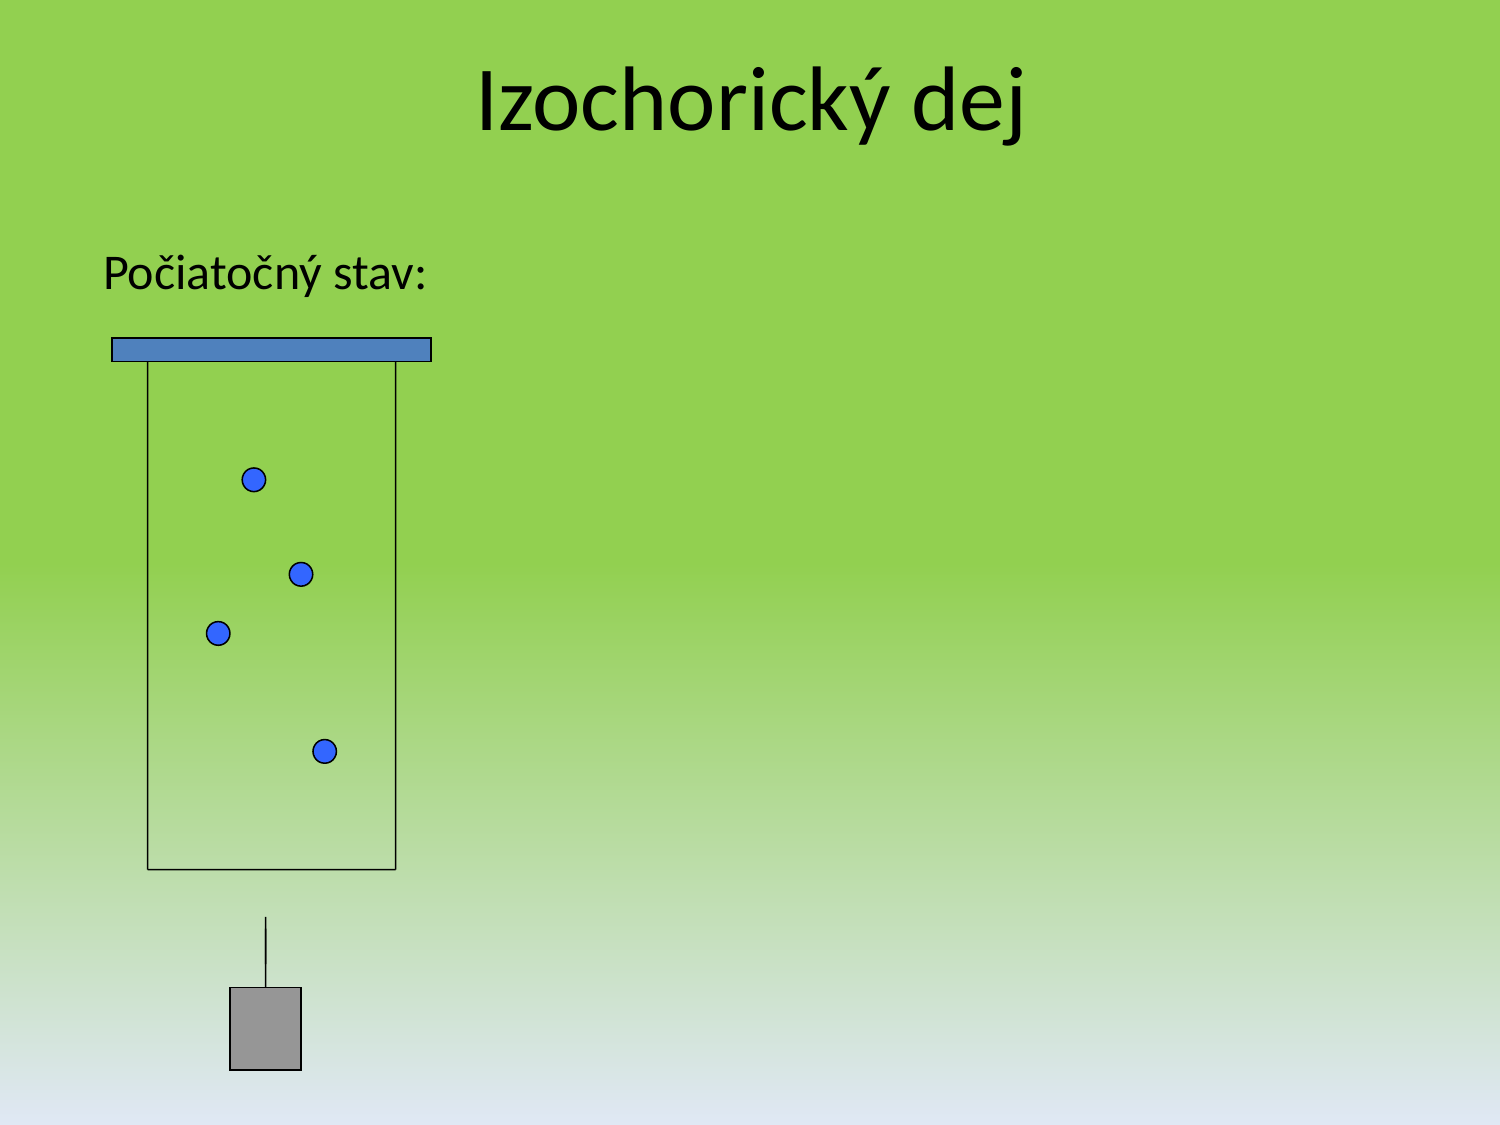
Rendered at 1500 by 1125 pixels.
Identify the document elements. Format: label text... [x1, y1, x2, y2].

text_box [312, 739, 337, 764]
text_box [289, 562, 313, 587]
text_box Počiatočný stav: [88, 231, 467, 307]
title Izochorický dej [76, 0, 1427, 188]
text_box [242, 467, 266, 492]
text_box [112, 338, 431, 362]
text_box [230, 987, 301, 1071]
text_box [206, 621, 230, 646]
